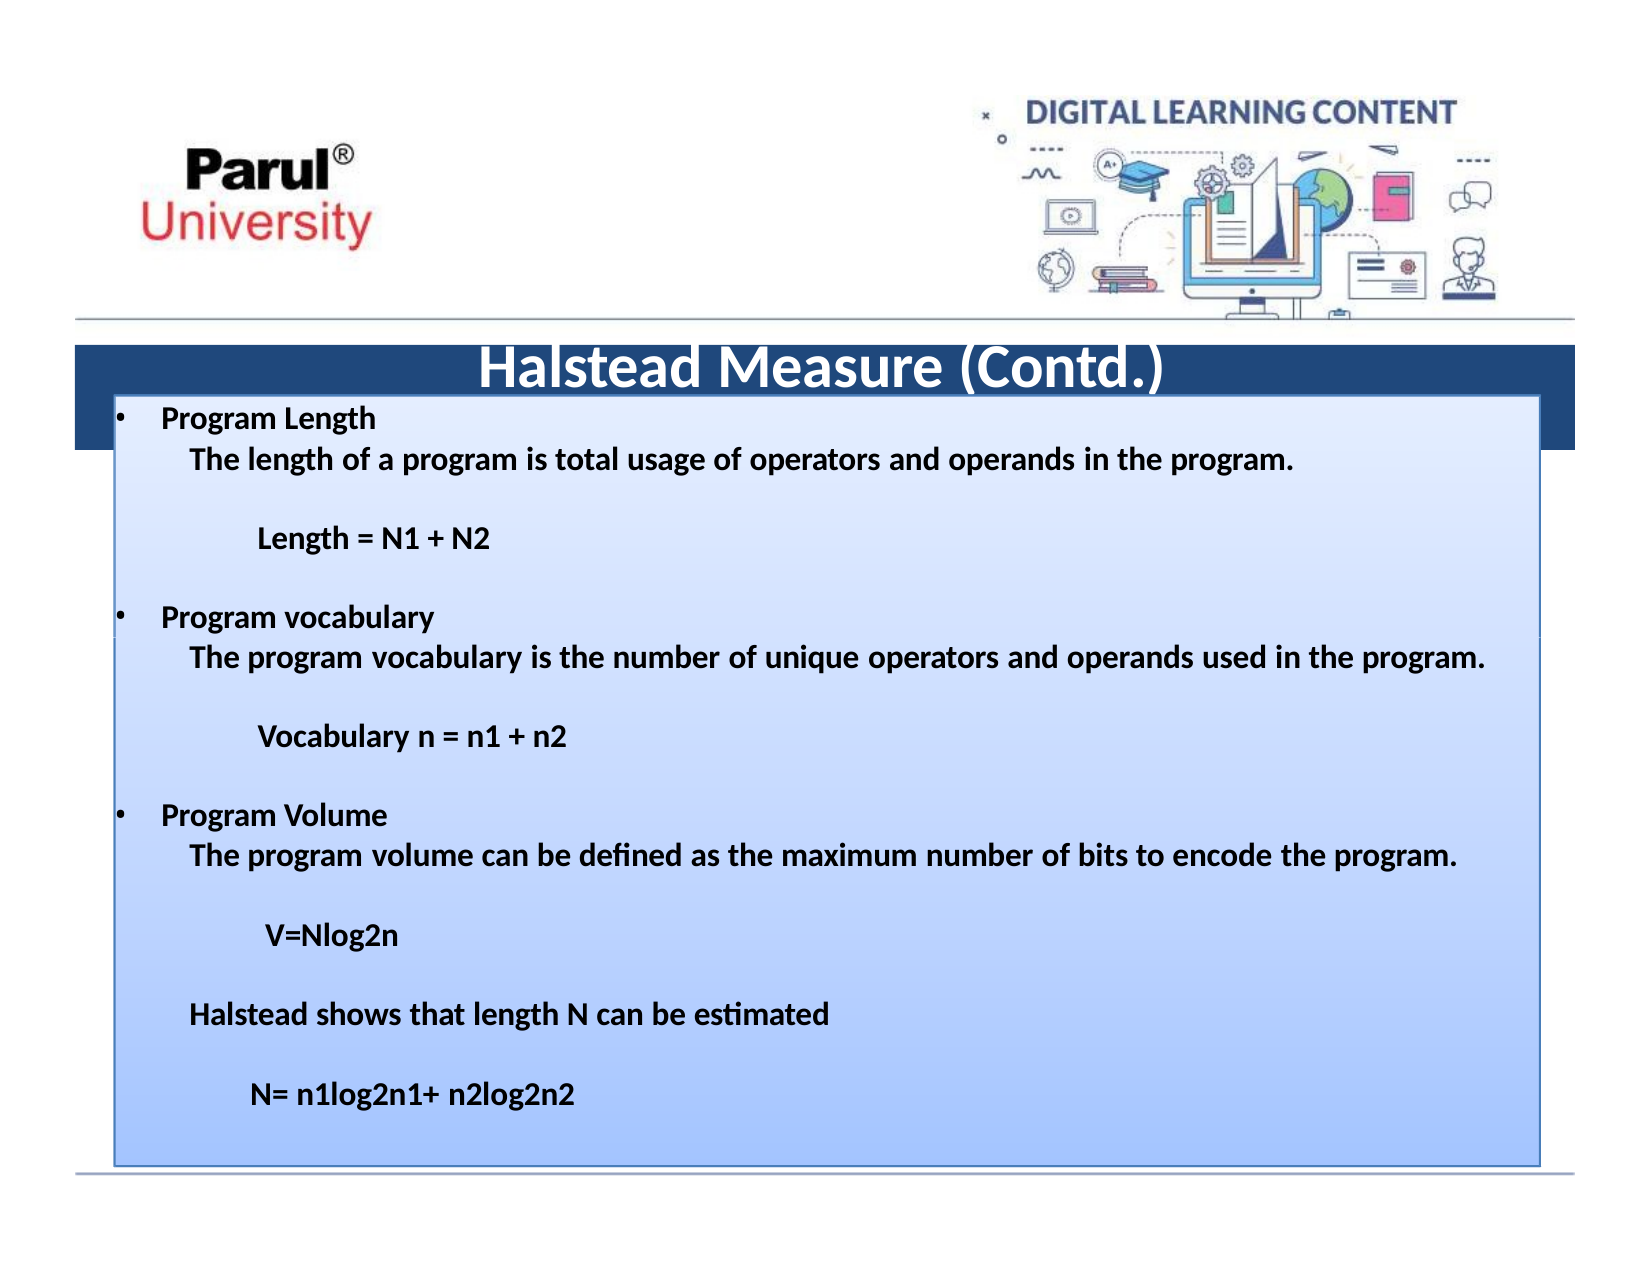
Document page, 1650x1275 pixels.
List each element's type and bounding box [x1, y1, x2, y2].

title [476, 322, 1174, 394]
text_box [74, 344, 1576, 1201]
picture [75, 95, 1575, 338]
